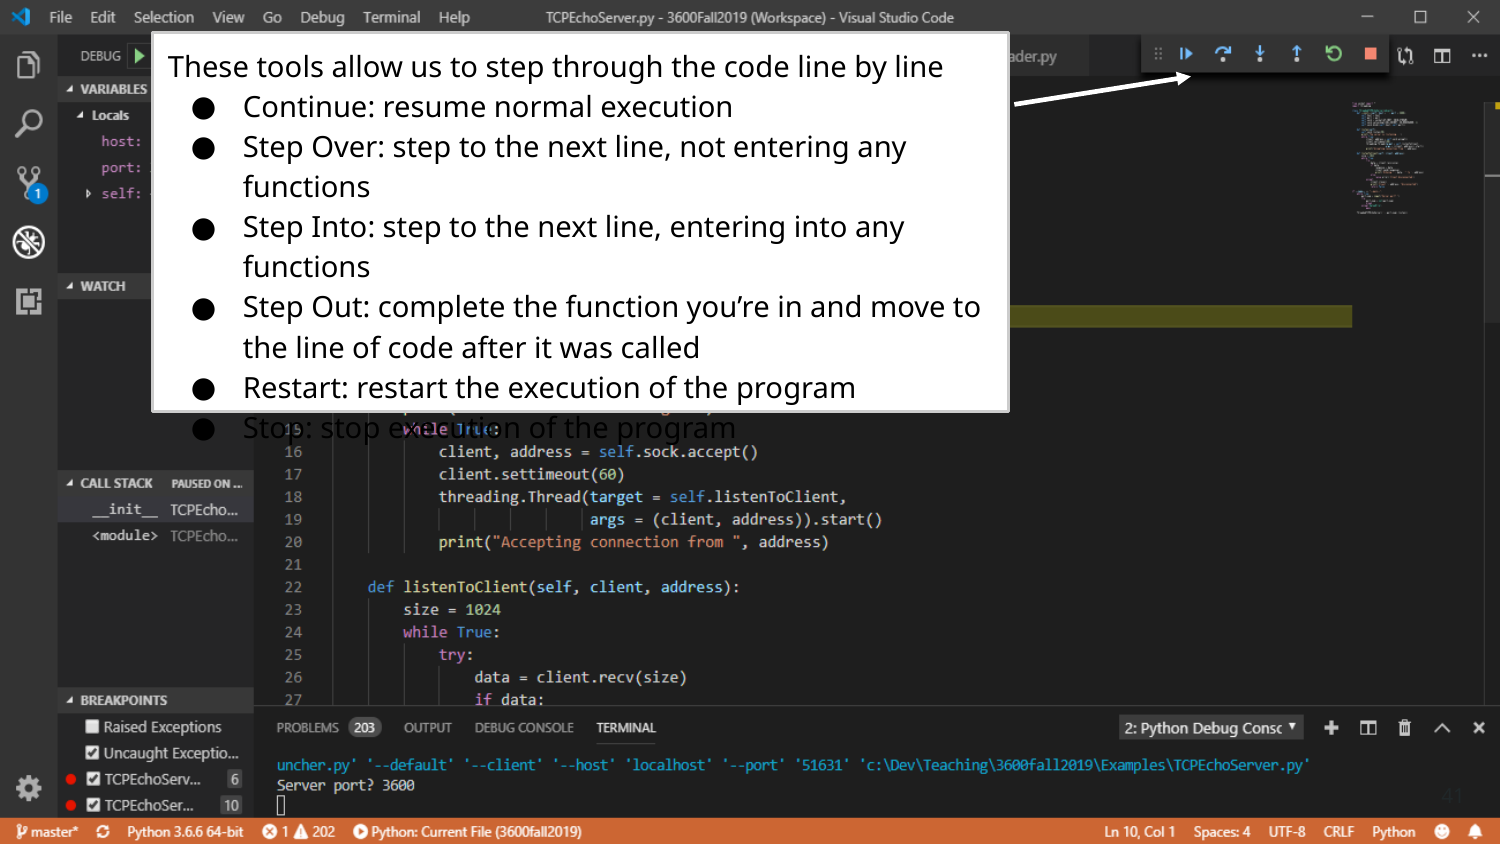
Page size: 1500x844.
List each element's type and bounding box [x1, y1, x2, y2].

text_box [1014, 76, 1192, 105]
picture [0, 0, 1500, 844]
